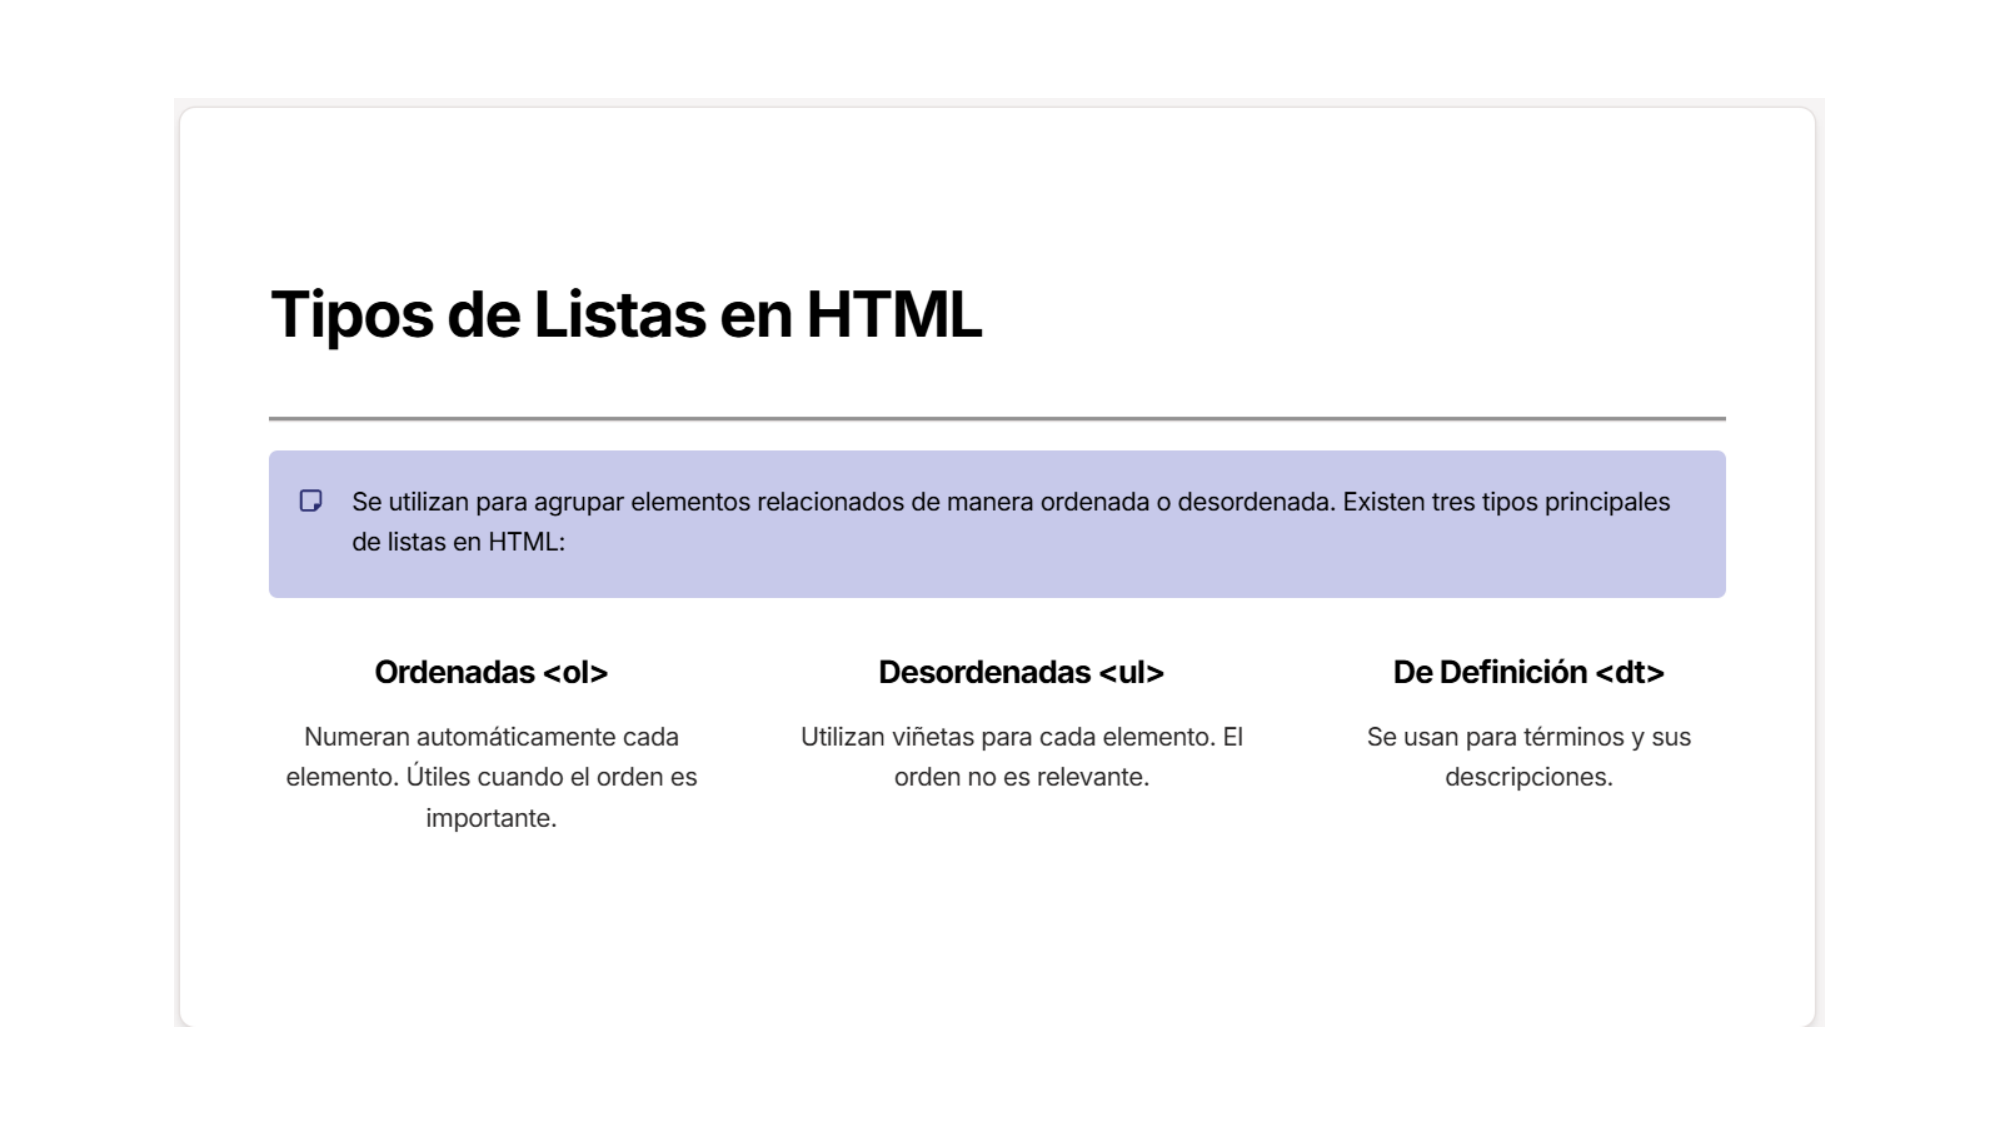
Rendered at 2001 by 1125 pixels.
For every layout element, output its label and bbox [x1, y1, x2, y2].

picture [174, 97, 1826, 1028]
